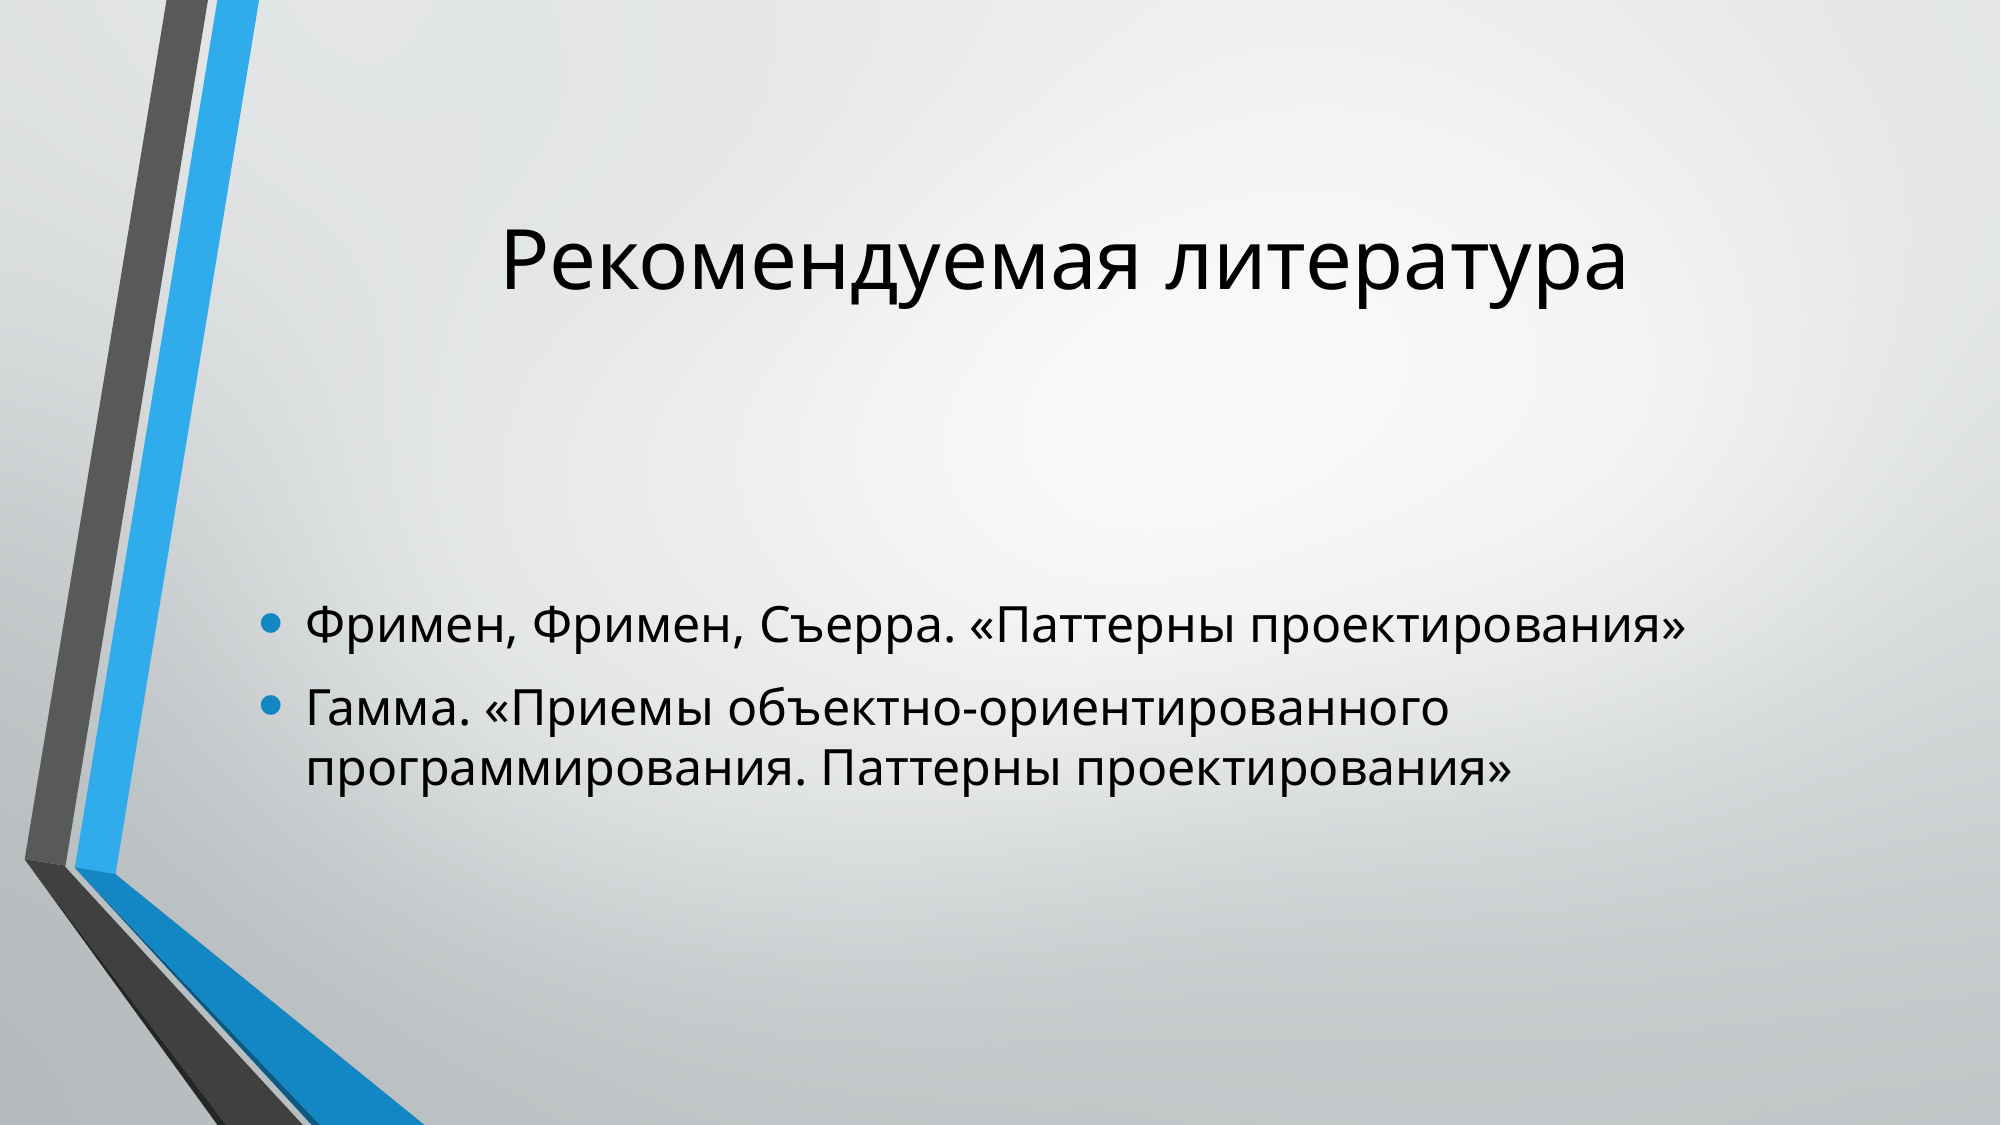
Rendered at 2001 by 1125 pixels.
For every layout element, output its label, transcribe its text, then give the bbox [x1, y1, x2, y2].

title Рекомендуемая литература [243, 112, 1887, 400]
list Фримен, Фримен, Съерра. «Паттерны проектирования» Гамма. «Приемы объектно-ориентированного программирования. Паттерны проектирования» [243, 437, 1887, 950]
